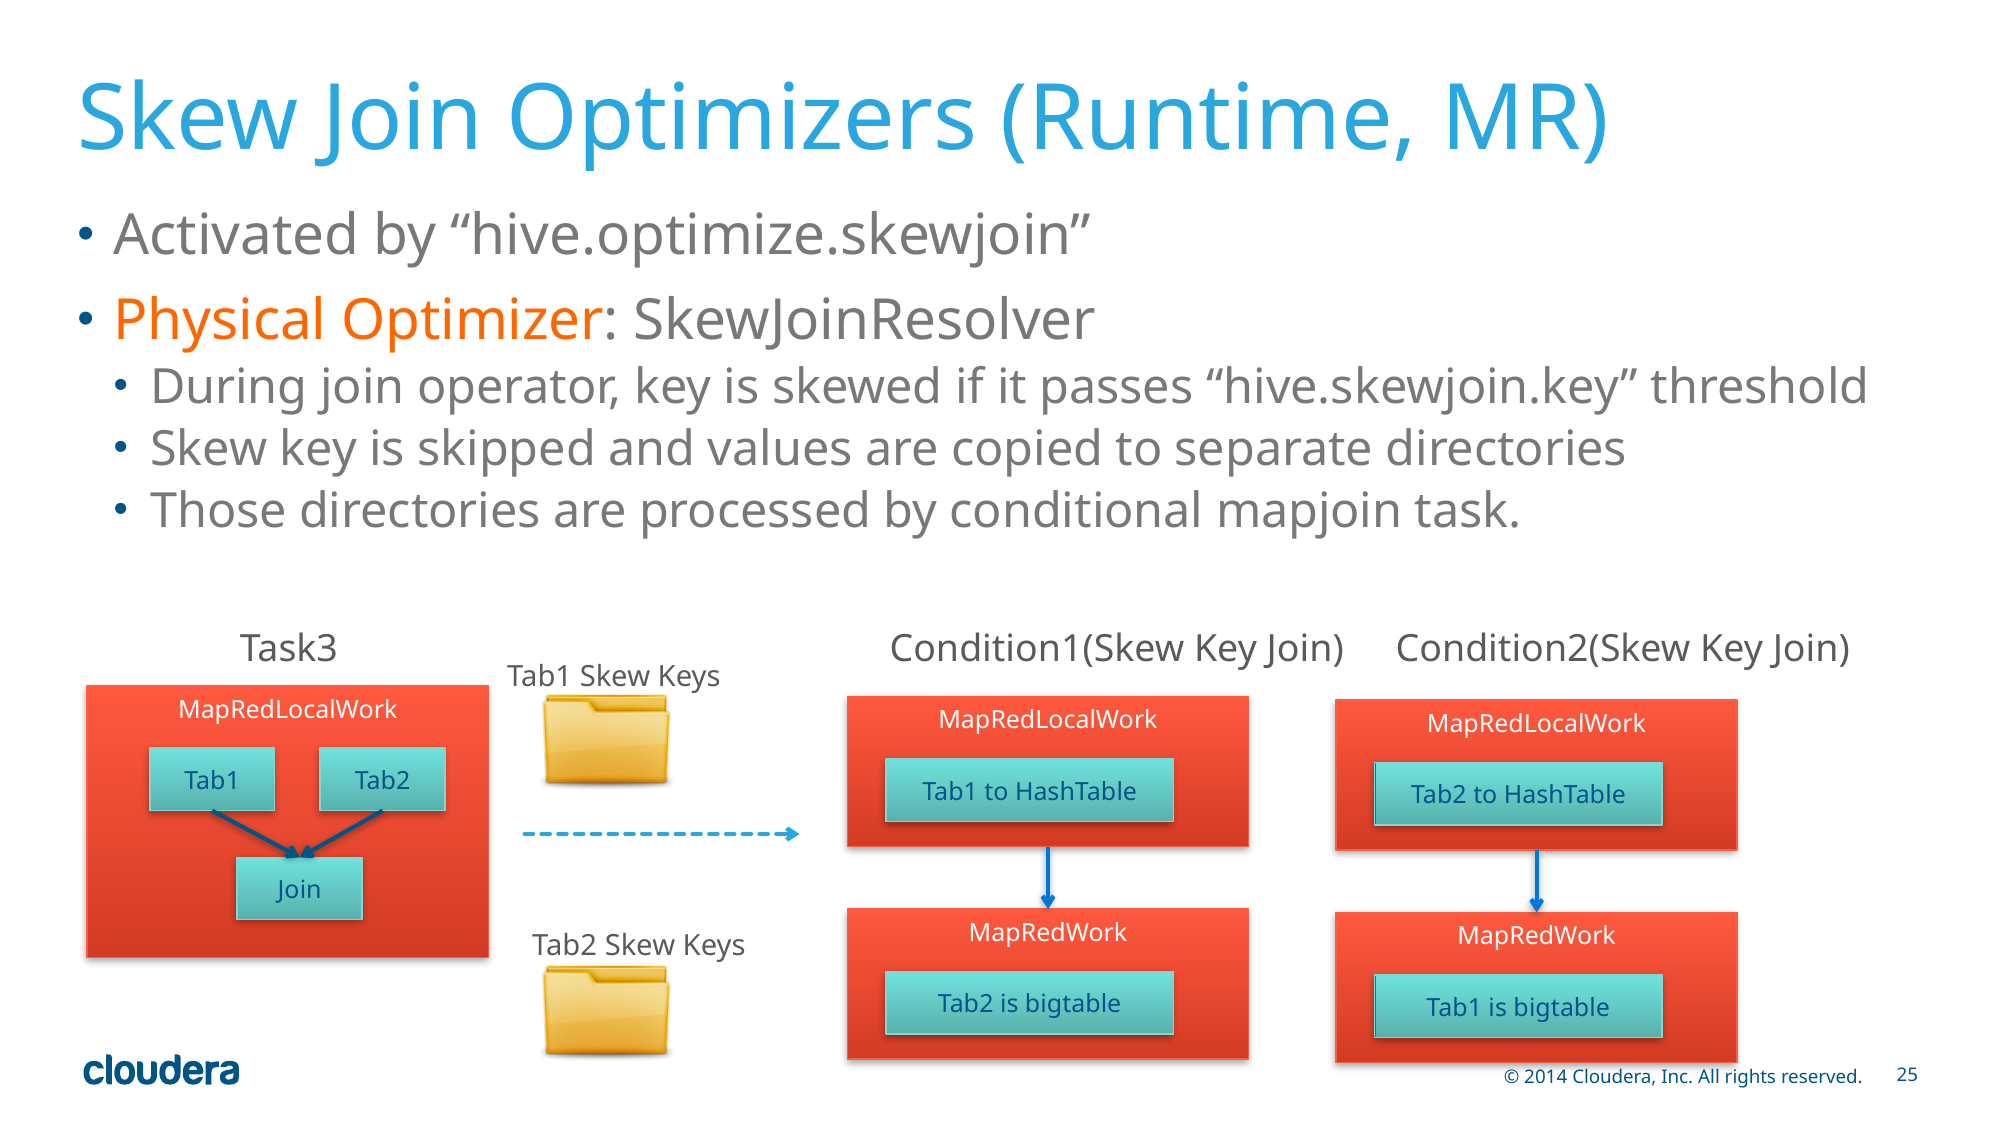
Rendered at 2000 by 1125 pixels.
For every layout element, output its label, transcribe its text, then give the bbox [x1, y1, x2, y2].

text_box Task3 [225, 621, 354, 677]
text_box Tab1 [149, 747, 275, 811]
text_box Tab1 Skew Keys [492, 654, 736, 701]
text_box Tab1 is bigtable [1374, 974, 1663, 1038]
list Activated by “hive.optimize.skewjoin” Physical Optimizer: SkewJoinResolver During join operator, key is skewed if it passes “hive.skewjoin.key” threshold Skew key is skipped and values are copied to separate directories Those directories are processed by conditional mapjoin task. [62, 198, 1919, 588]
picture [536, 944, 677, 1084]
text_box MapRedWork [847, 908, 1249, 1060]
text_box MapRedWork [1335, 912, 1738, 1063]
text_box MapRedLocalWork [1335, 699, 1738, 851]
text_box Join [236, 866, 363, 920]
text_box Tab2 Skew Keys [517, 923, 761, 970]
text_box Tab1 to HashTable [885, 758, 1174, 822]
text_box Tab2 [319, 747, 446, 811]
title Skew Join Optimizers (Runtime, MR) [62, 45, 1919, 175]
text_box MapRedLocalWork [847, 696, 1249, 847]
text_box Tab2 to HashTable [1374, 762, 1663, 826]
text_box Condition1(Skew Key Join) [874, 621, 1360, 677]
text_box Tab2 is bigtable [885, 971, 1174, 1035]
picture [536, 673, 677, 814]
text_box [299, 810, 383, 858]
text_box Condition2(Skew Key Join) [1380, 621, 1866, 677]
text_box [211, 810, 298, 858]
text_box MapRedLocalWork [86, 685, 489, 958]
